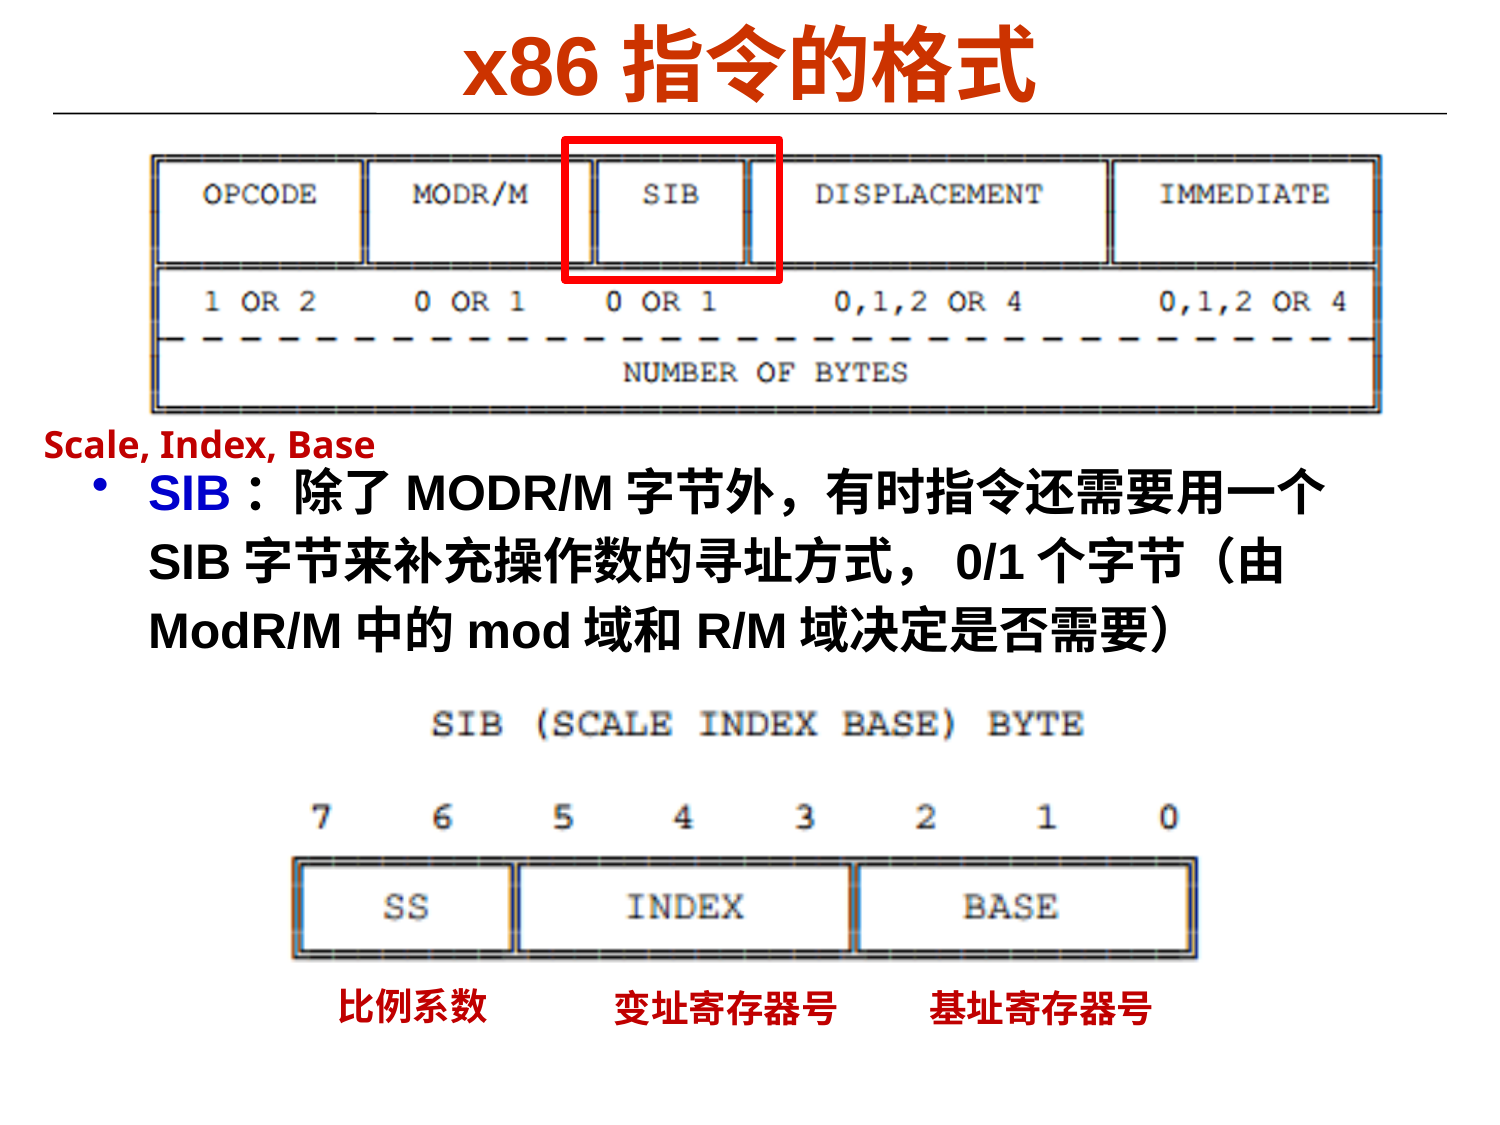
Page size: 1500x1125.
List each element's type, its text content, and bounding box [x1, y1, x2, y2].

text_box 基址寄存器号 [914, 1002, 1170, 1038]
text_box Scale, Index, Base [28, 413, 392, 474]
text_box 比例系数 [322, 1002, 503, 1036]
title x86指令的格式 [74, 15, 1426, 109]
picture [274, 690, 1230, 994]
text_box 变址寄存器号 [598, 1002, 854, 1038]
picture [144, 136, 1393, 423]
list SIB：除了MODR/M字节外，有时指令还需要用一个SIB字节来补充操作数的寻址方式，0/1个字节（由ModR/M中的mod域和R/M域决定是否需要） [76, 136, 1428, 994]
